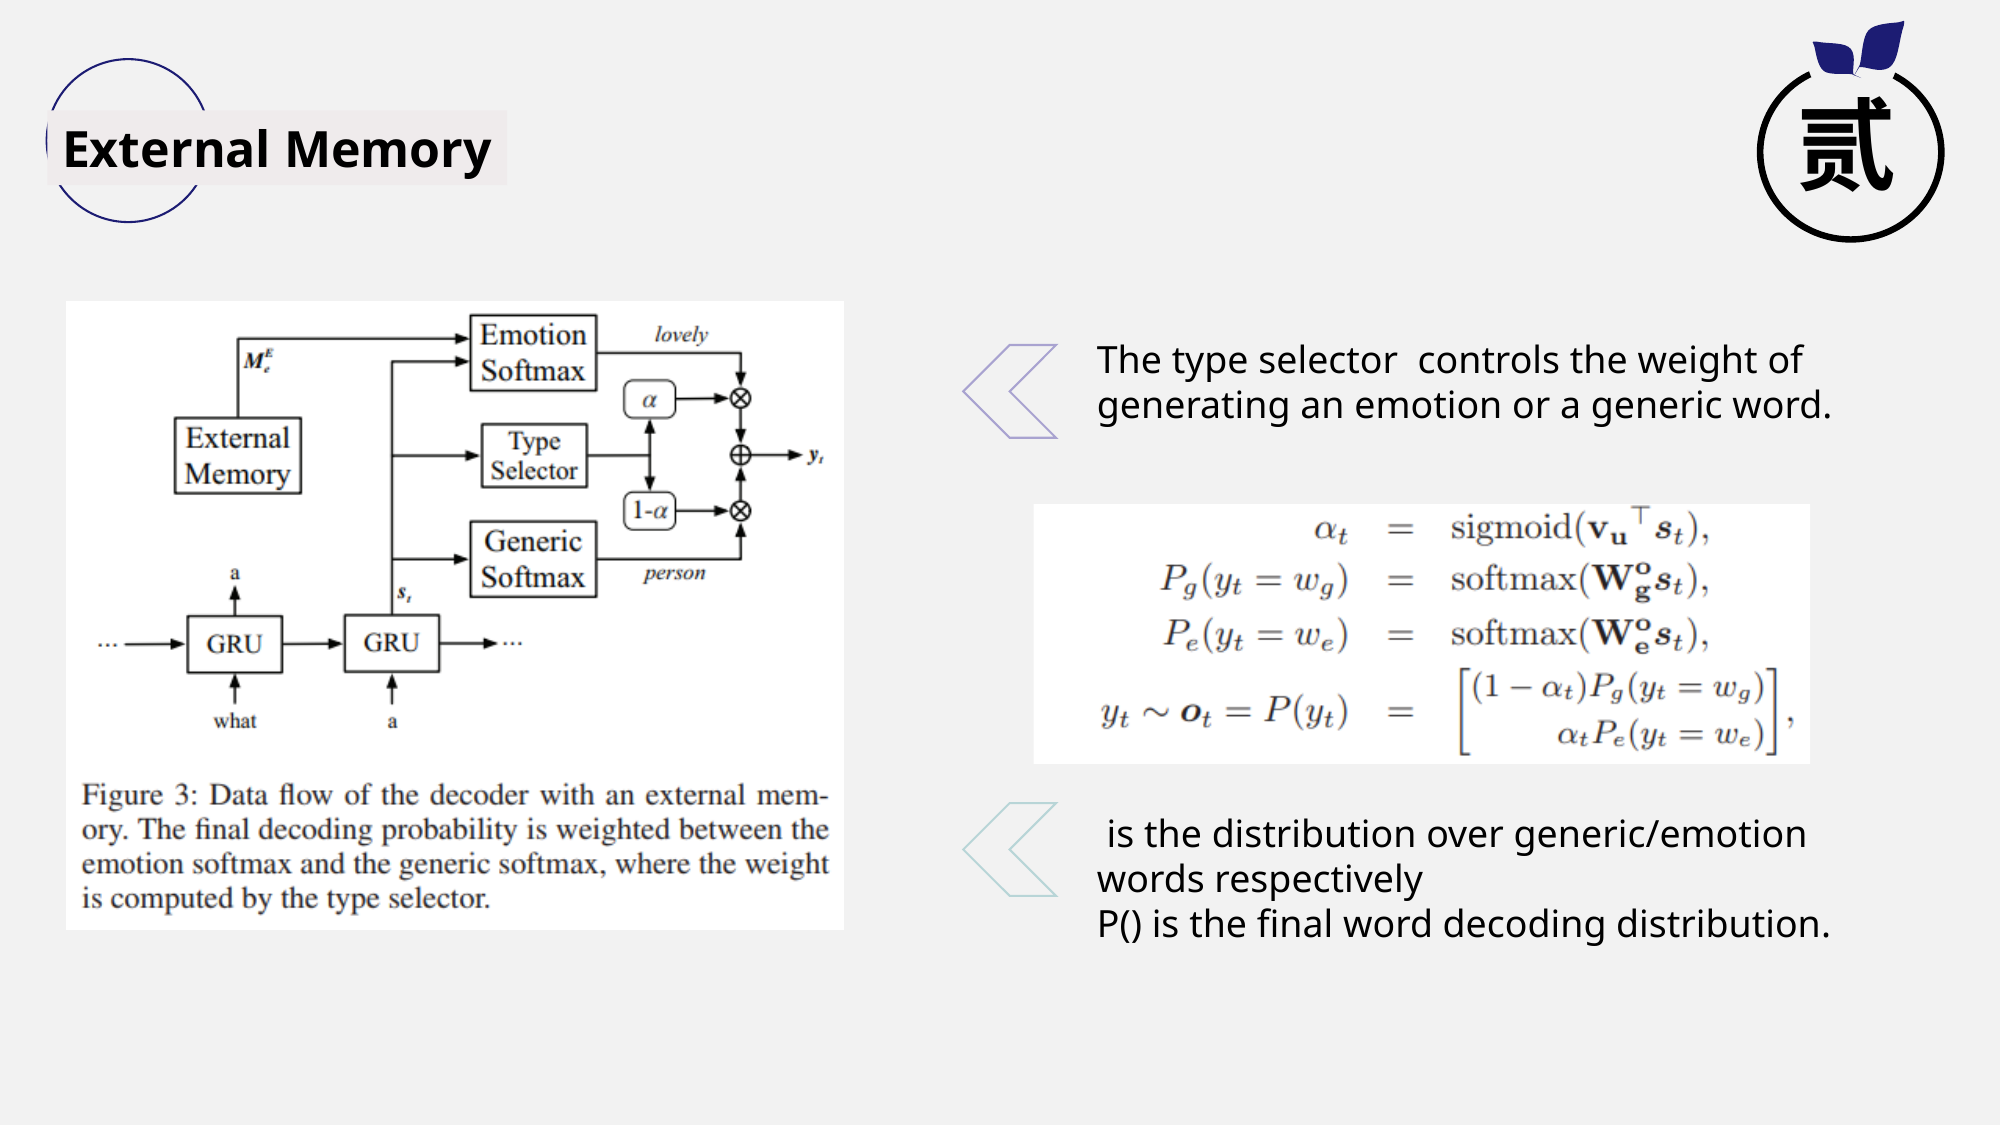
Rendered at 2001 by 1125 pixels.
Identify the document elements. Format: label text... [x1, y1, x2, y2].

picture [66, 301, 844, 930]
text_box [961, 802, 1059, 897]
text_box [961, 343, 1059, 439]
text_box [1756, 16, 1945, 243]
text_box External Memory [47, 110, 508, 186]
picture [1033, 504, 1811, 764]
